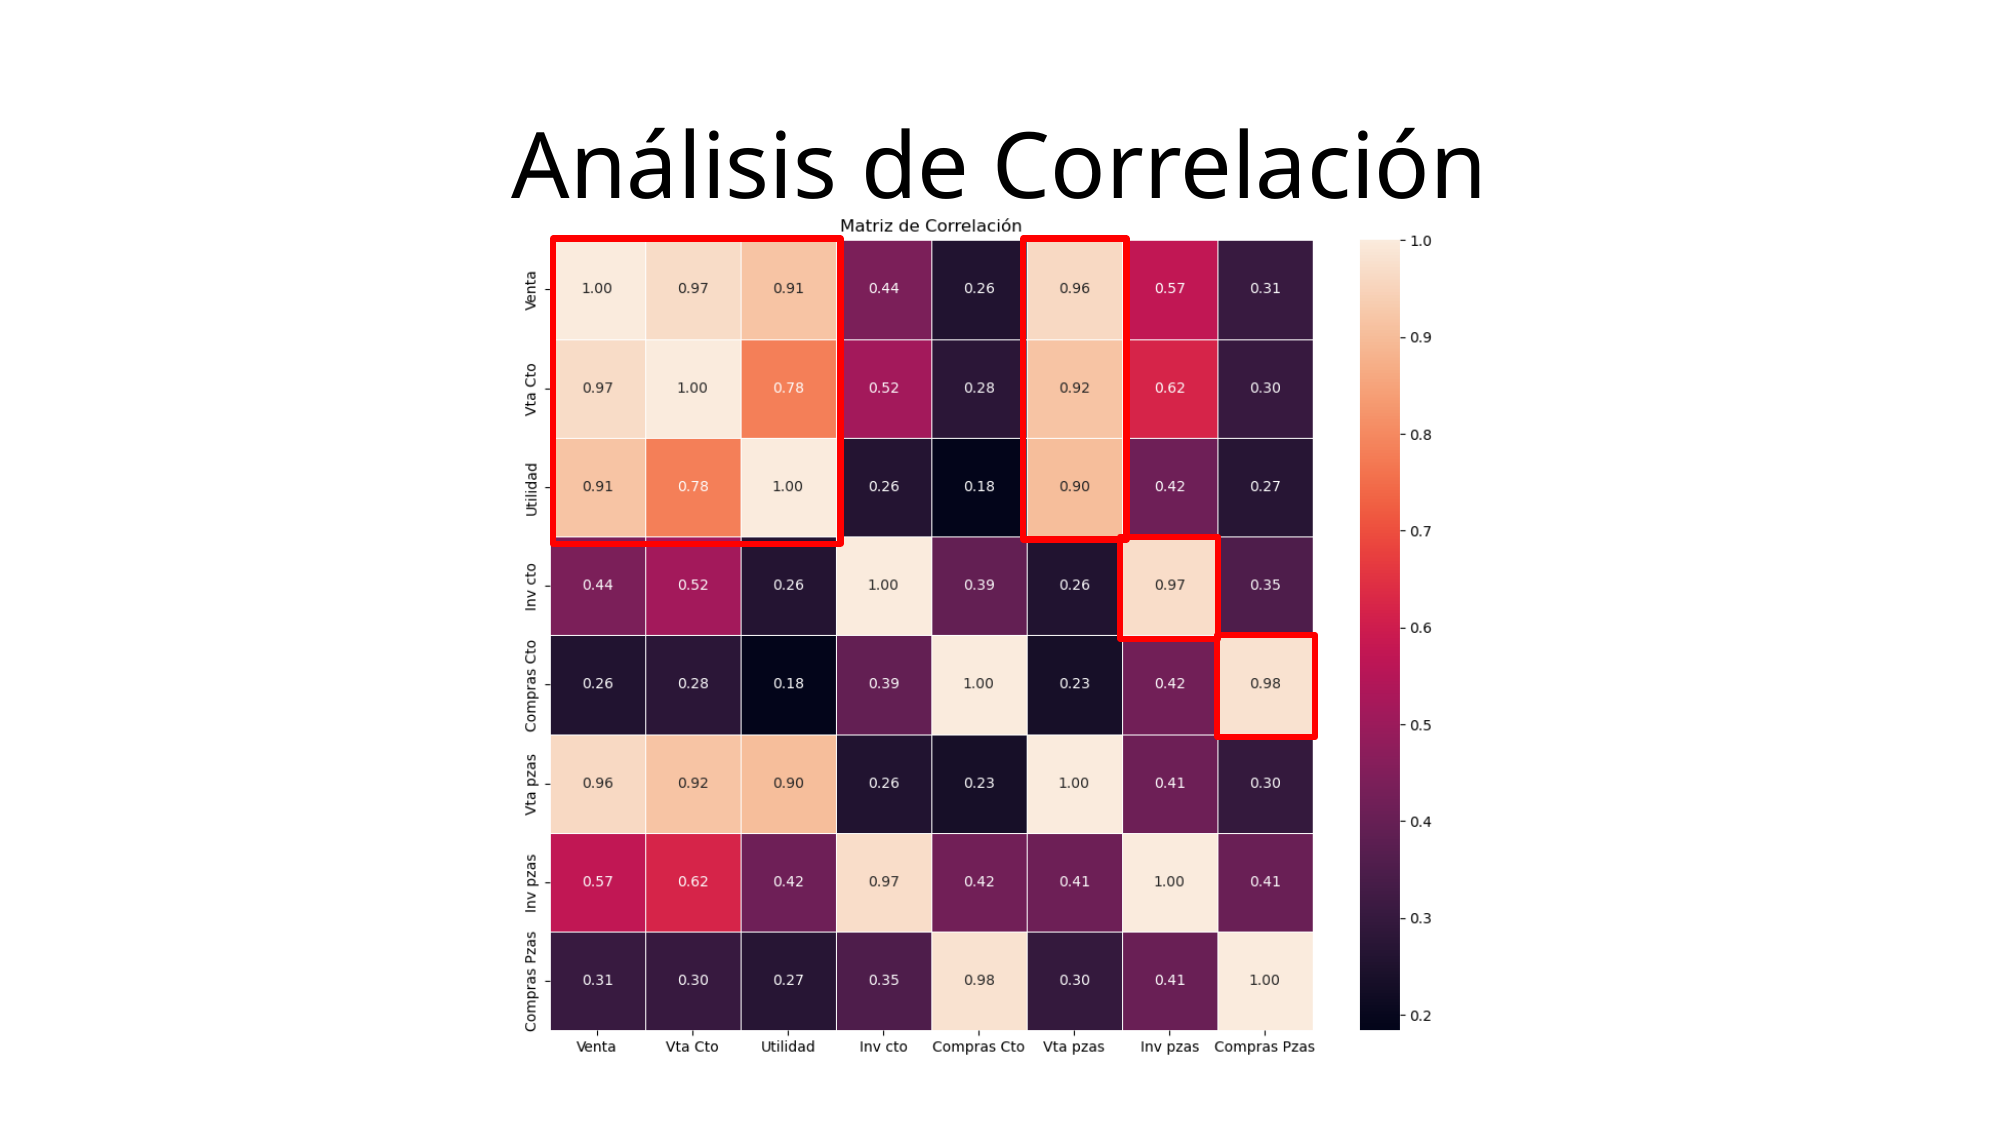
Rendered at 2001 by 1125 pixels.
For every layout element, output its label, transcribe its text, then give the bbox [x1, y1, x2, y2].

picture [514, 209, 1443, 1066]
title Análisis de Correlación [137, 59, 1863, 278]
